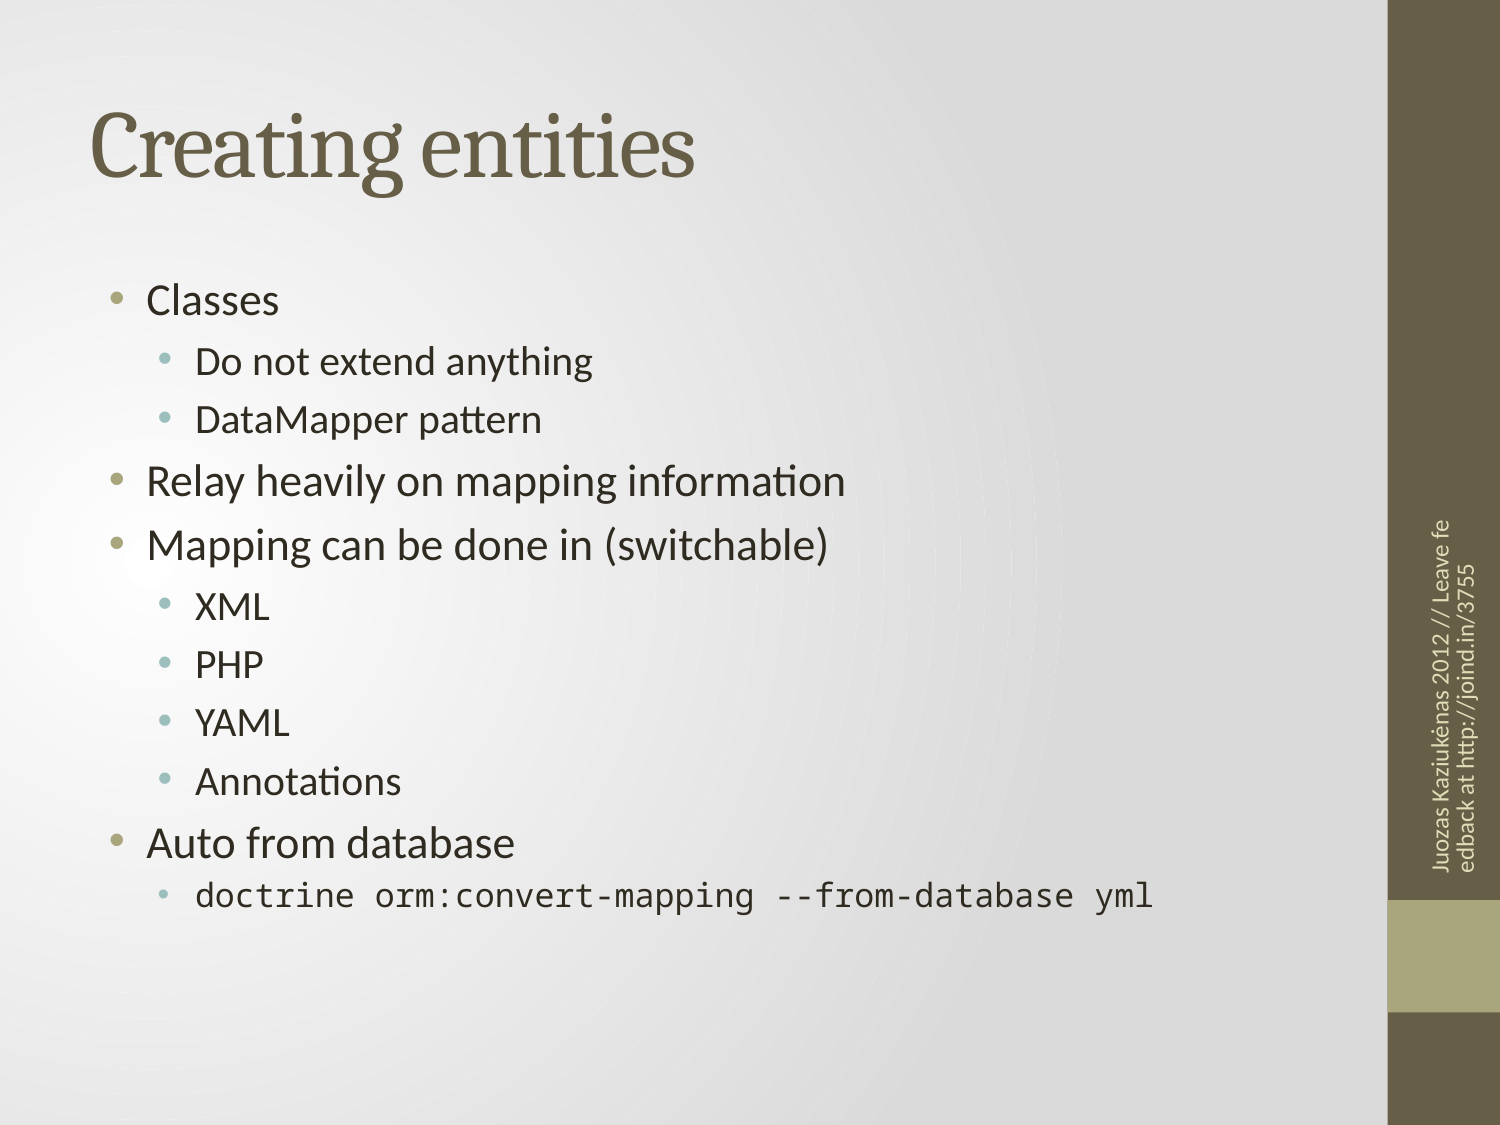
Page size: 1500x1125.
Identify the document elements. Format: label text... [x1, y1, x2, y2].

footer Juozas Kaziukėnas 2012 // Leave feedback at http://joind.in/3755 [1408, 500, 1469, 889]
list Classes Do not extend anything DataMapper pattern Relay heavily on mapping information Mapping can be done in (switchable) XML PHP YAML Annotations Auto from database doctrine orm:convert-mapping --from-database yml [75, 262, 1325, 1050]
title Creating entities [75, 45, 1325, 233]
